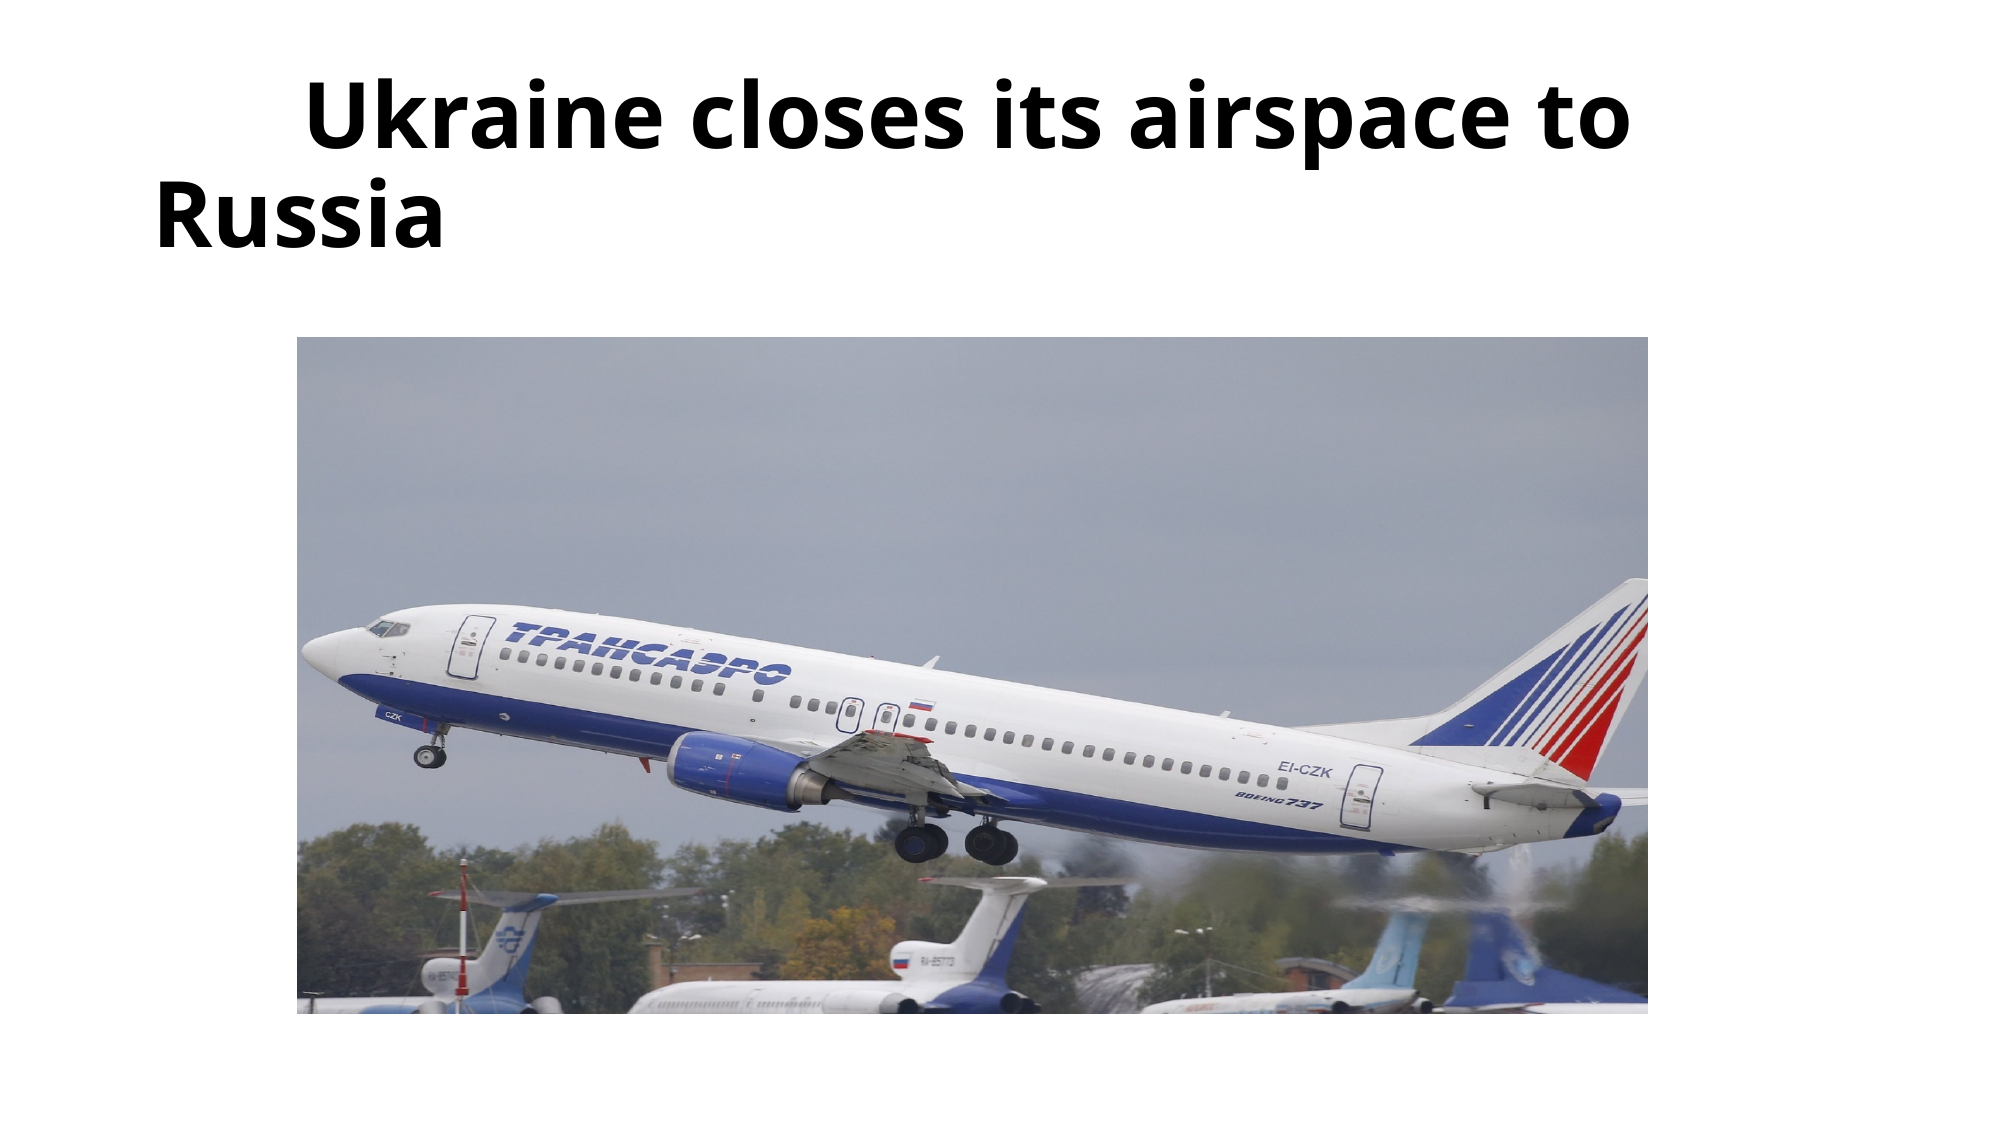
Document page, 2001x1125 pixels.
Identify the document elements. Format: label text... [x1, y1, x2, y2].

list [297, 337, 1648, 1014]
title Ukraine closes its airspace to Russia [137, 59, 1863, 278]
